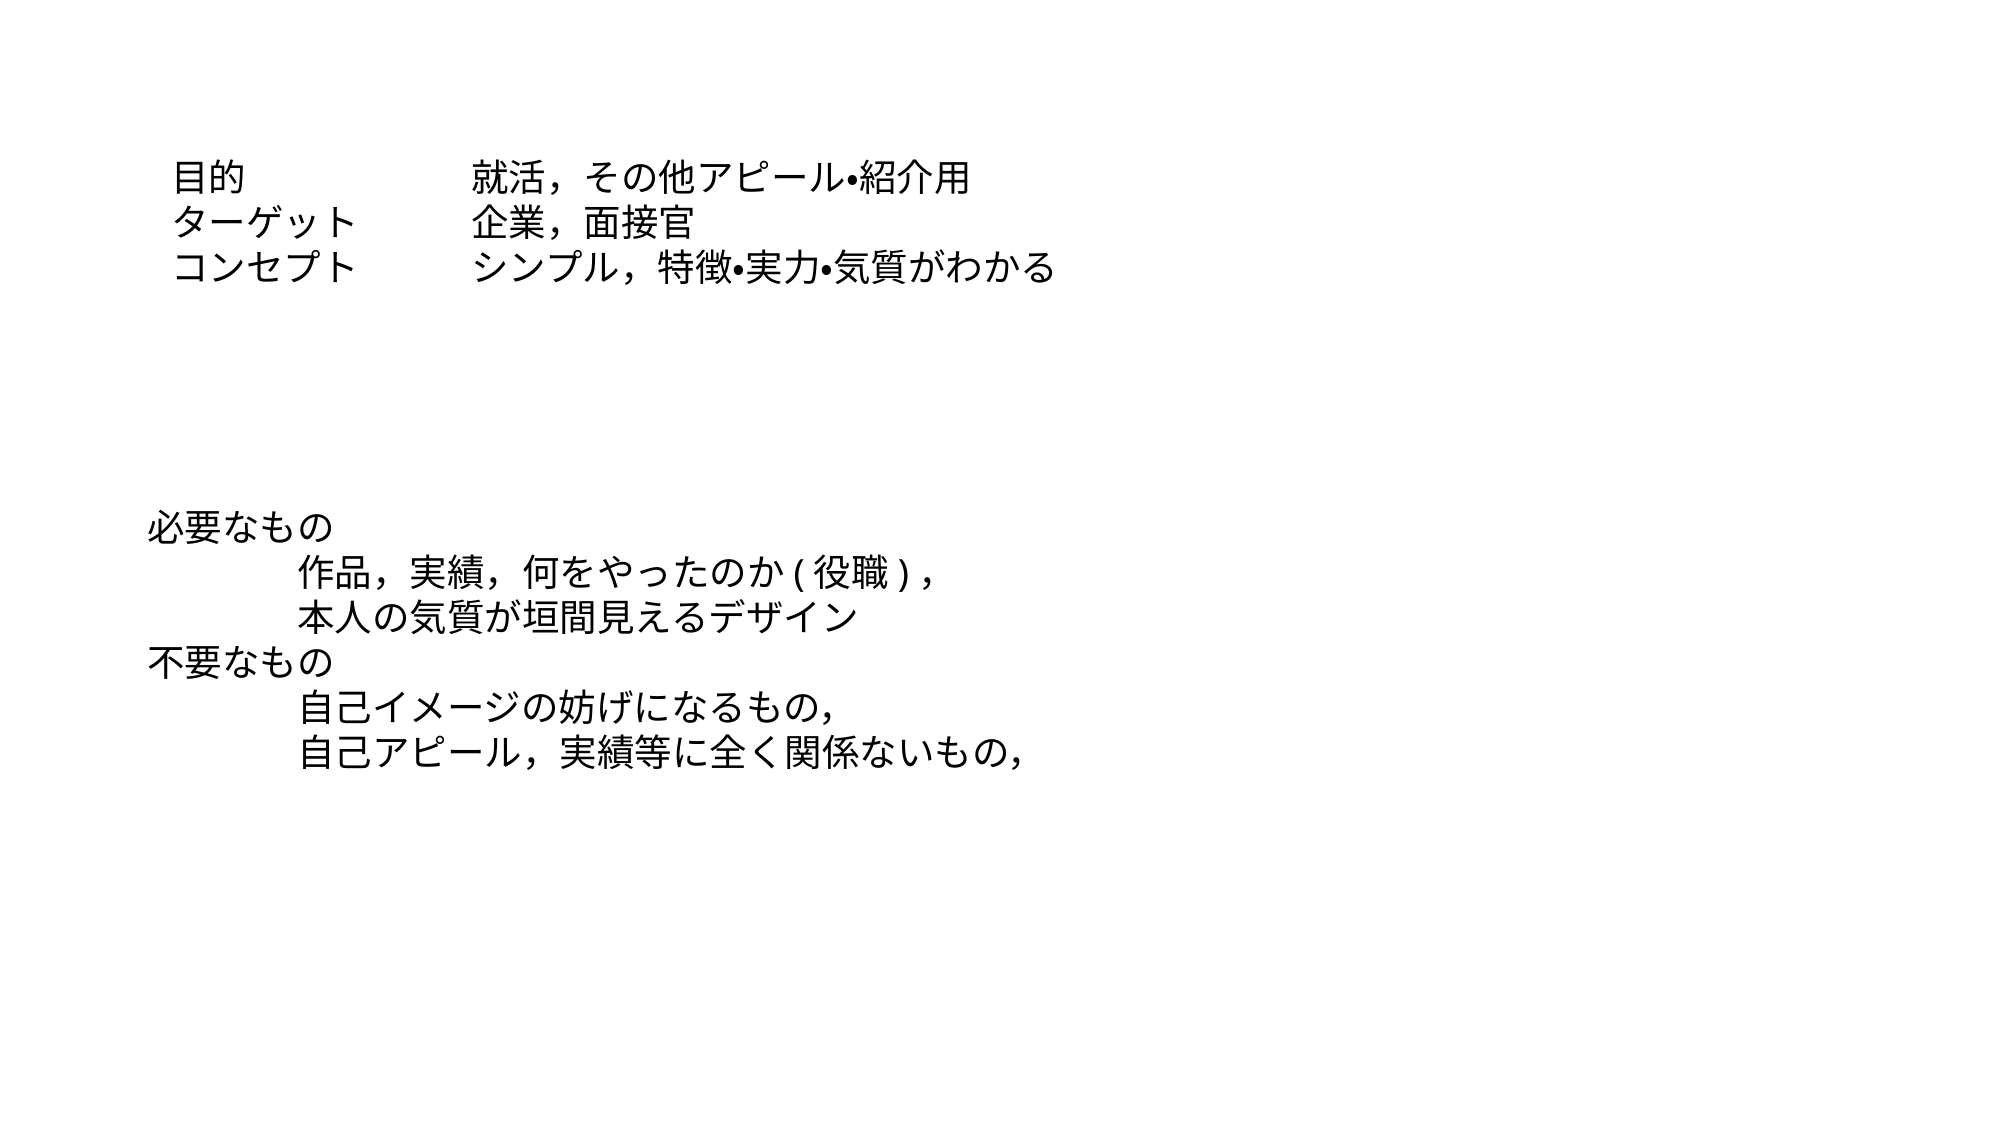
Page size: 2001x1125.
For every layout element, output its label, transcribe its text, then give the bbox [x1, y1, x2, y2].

text_box 必要なもの 作品，実績，何をやったのか(役職)， 本人の気質が垣間見えるデザイン 不要なもの 自己イメージの妨げになるもの， 自己アピール，実績等に全く関係ないもの， [132, 496, 1060, 782]
text_box 目的 就活，その他アピール・紹介用 ターゲット 企業，面接官 コンセプト シンプル，特徴・実力・気質がわかる [156, 147, 1074, 297]
